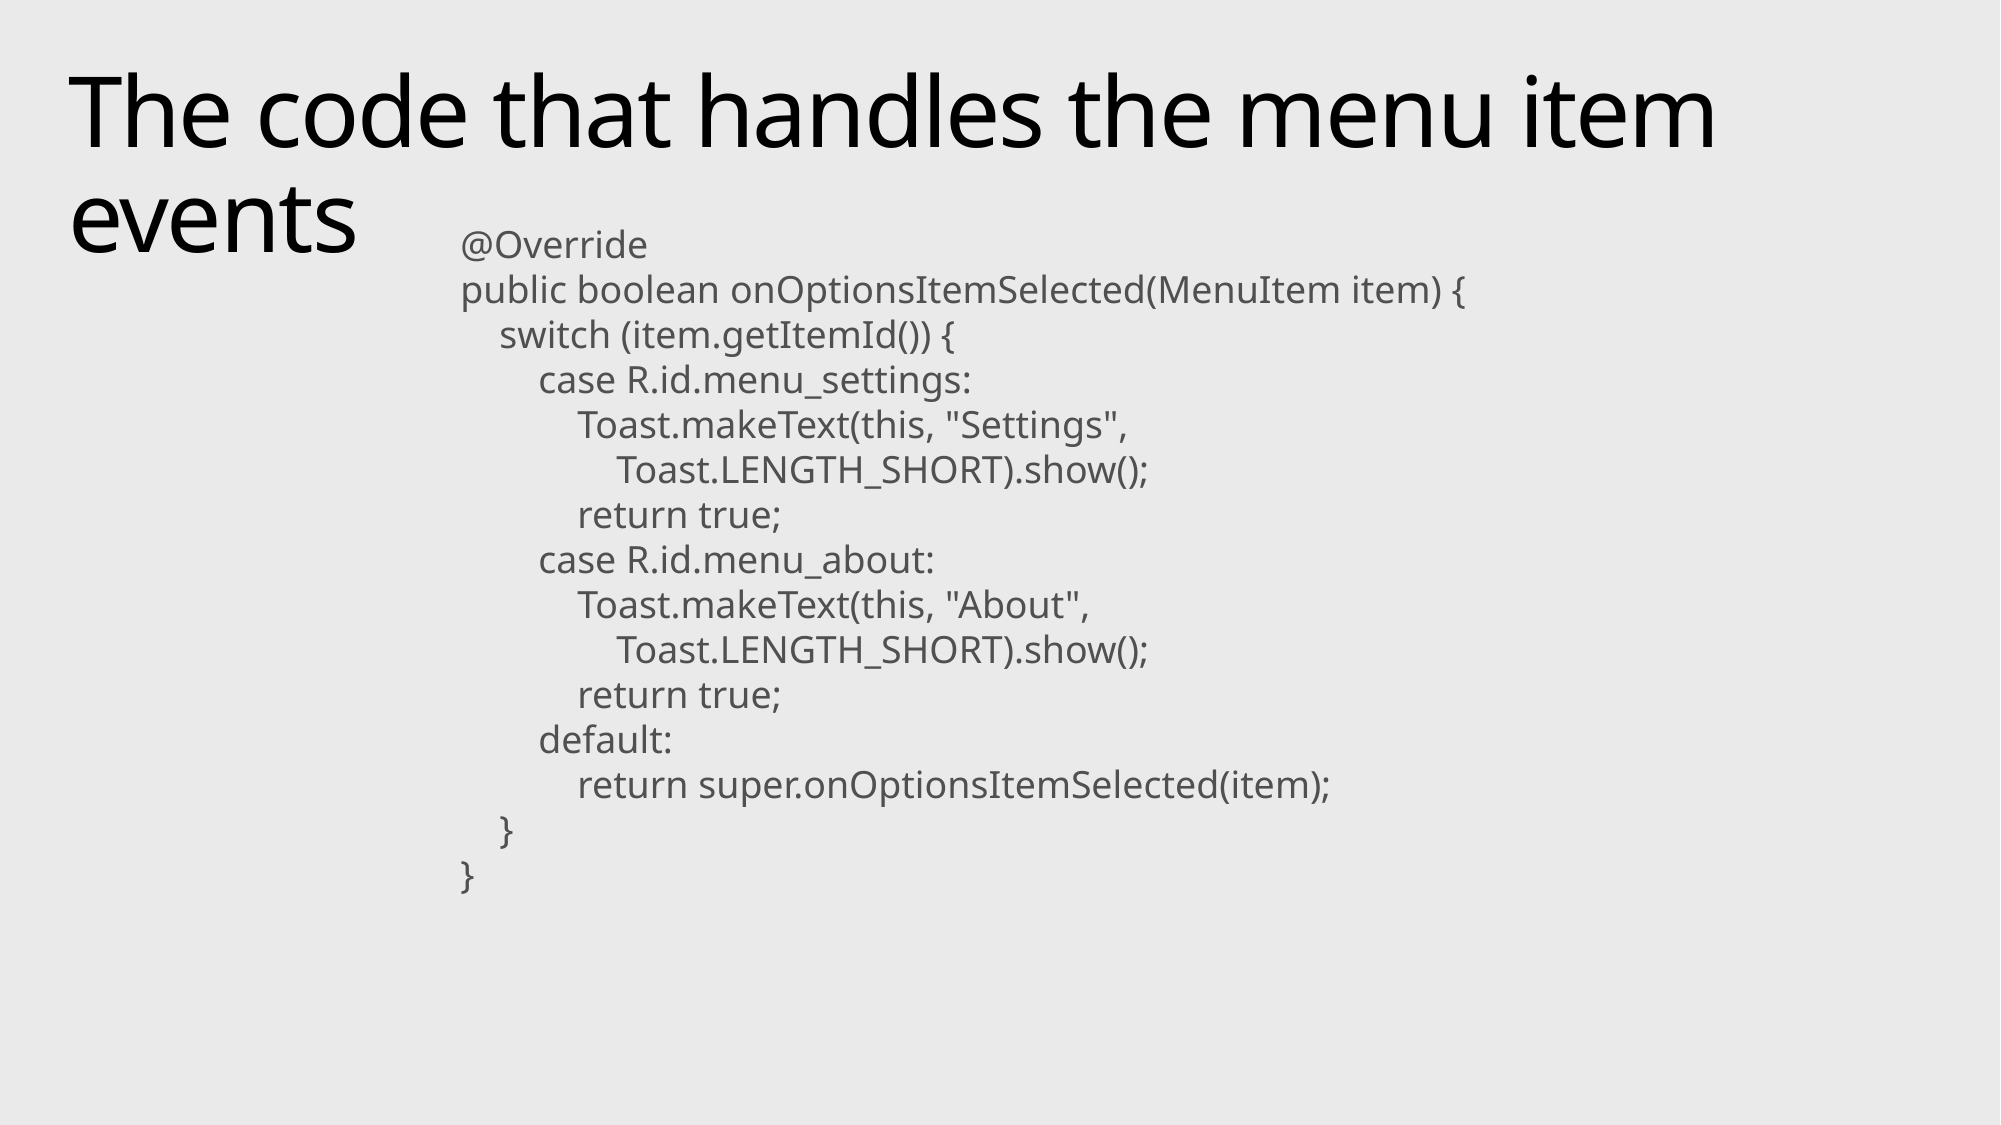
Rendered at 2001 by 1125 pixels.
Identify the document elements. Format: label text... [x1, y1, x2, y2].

title The code that handles the menu item events [44, 47, 1957, 196]
text_box @Override public boolean onOptionsItemSelected(MenuItem item) { switch (item.getItemId()) { case R.id.menu_settings: Toast.makeText(this, "Settings", Toast.LENGTH_SHORT).show(); return true; case R.id.menu_about: Toast.makeText(this, "About", Toast.LENGTH_SHORT).show(); return true; default: return super.onOptionsItemSelected(item); } } [445, 214, 1555, 904]
